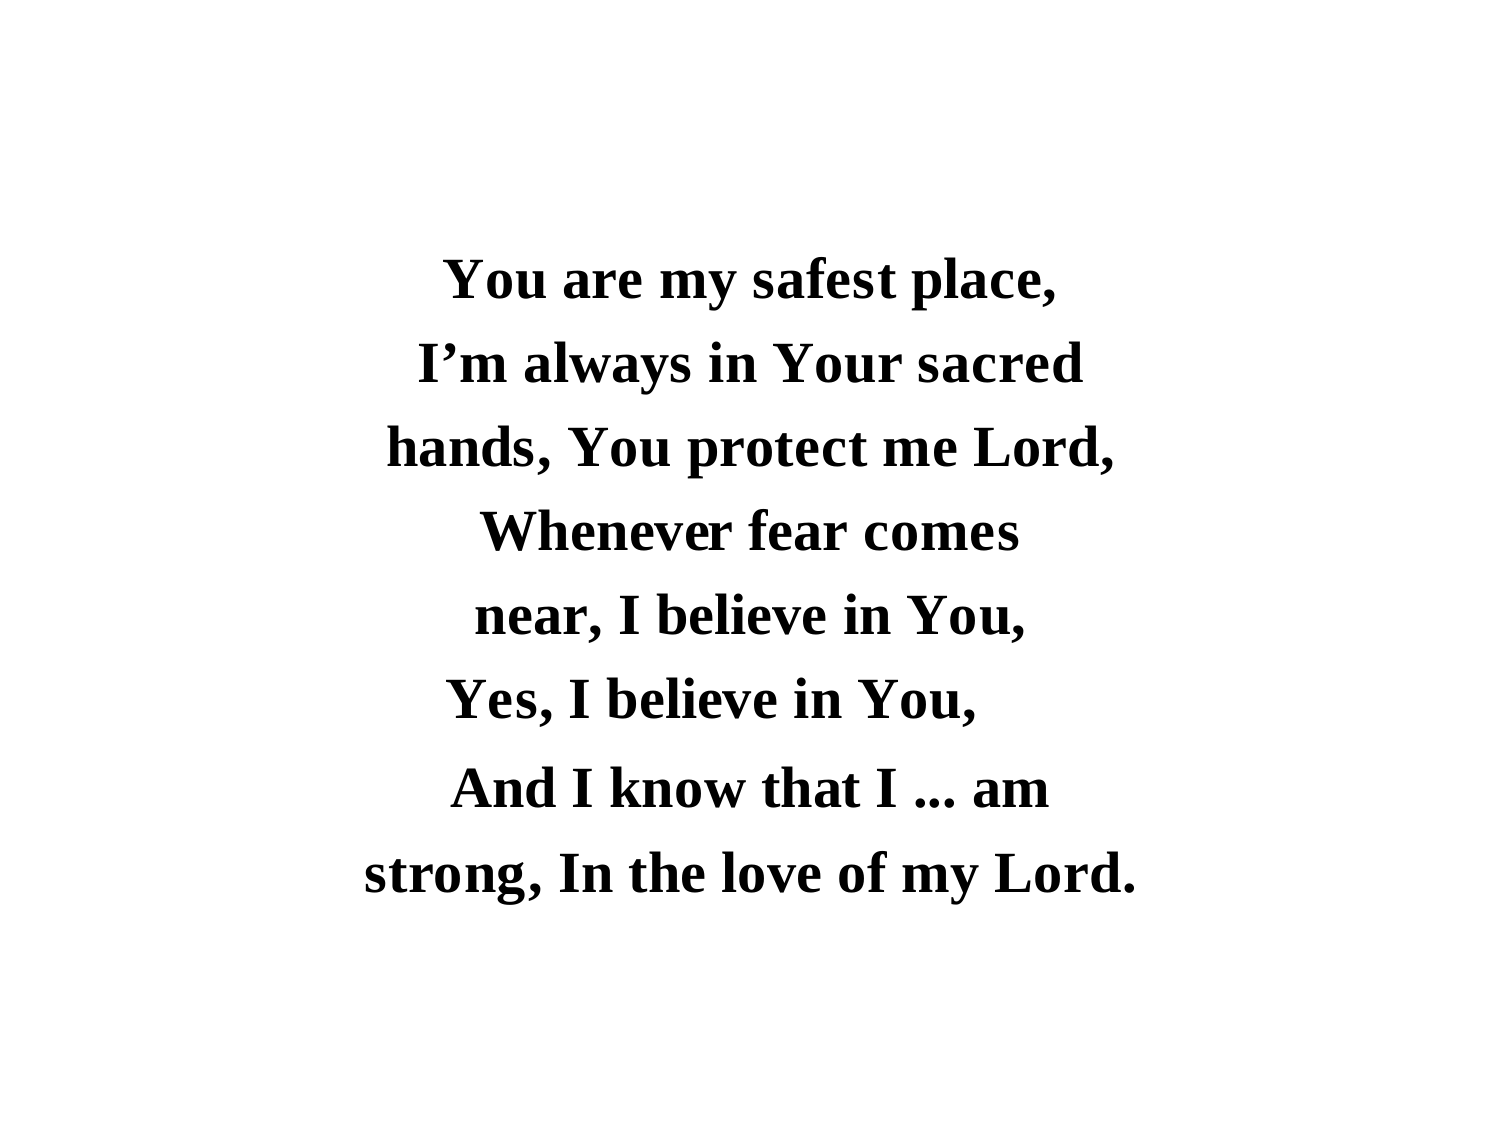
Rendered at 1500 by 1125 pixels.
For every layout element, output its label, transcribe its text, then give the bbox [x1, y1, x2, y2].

text_box You are my safest place, I’m always in Your sacred hands, You protect me Lord, Whenever fear comes near, I believe in You, Yes, I believe in You, And I know that I ... am strong, In the love of my Lord. [339, 240, 1161, 905]
